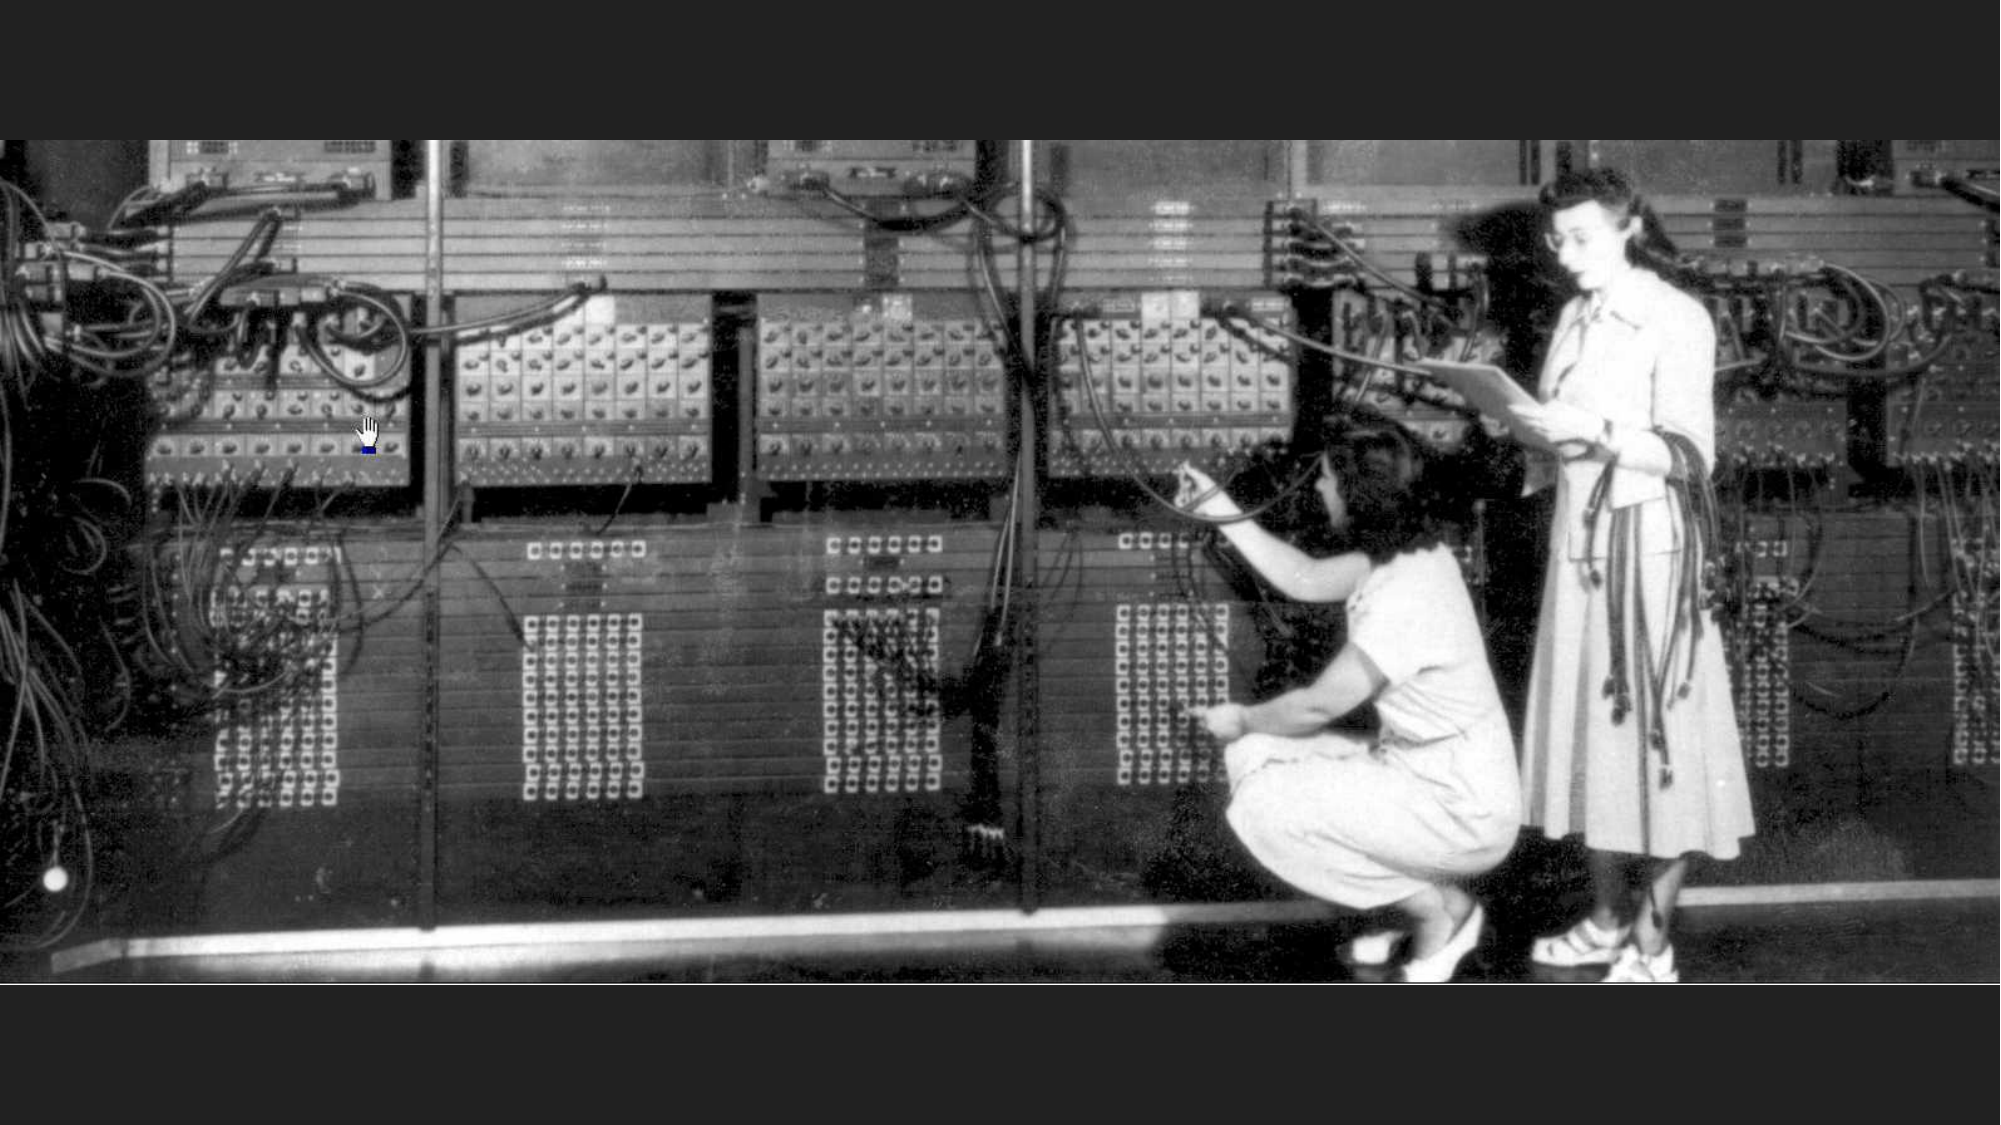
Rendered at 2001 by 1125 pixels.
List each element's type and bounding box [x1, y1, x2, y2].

picture [0, 140, 2000, 985]
